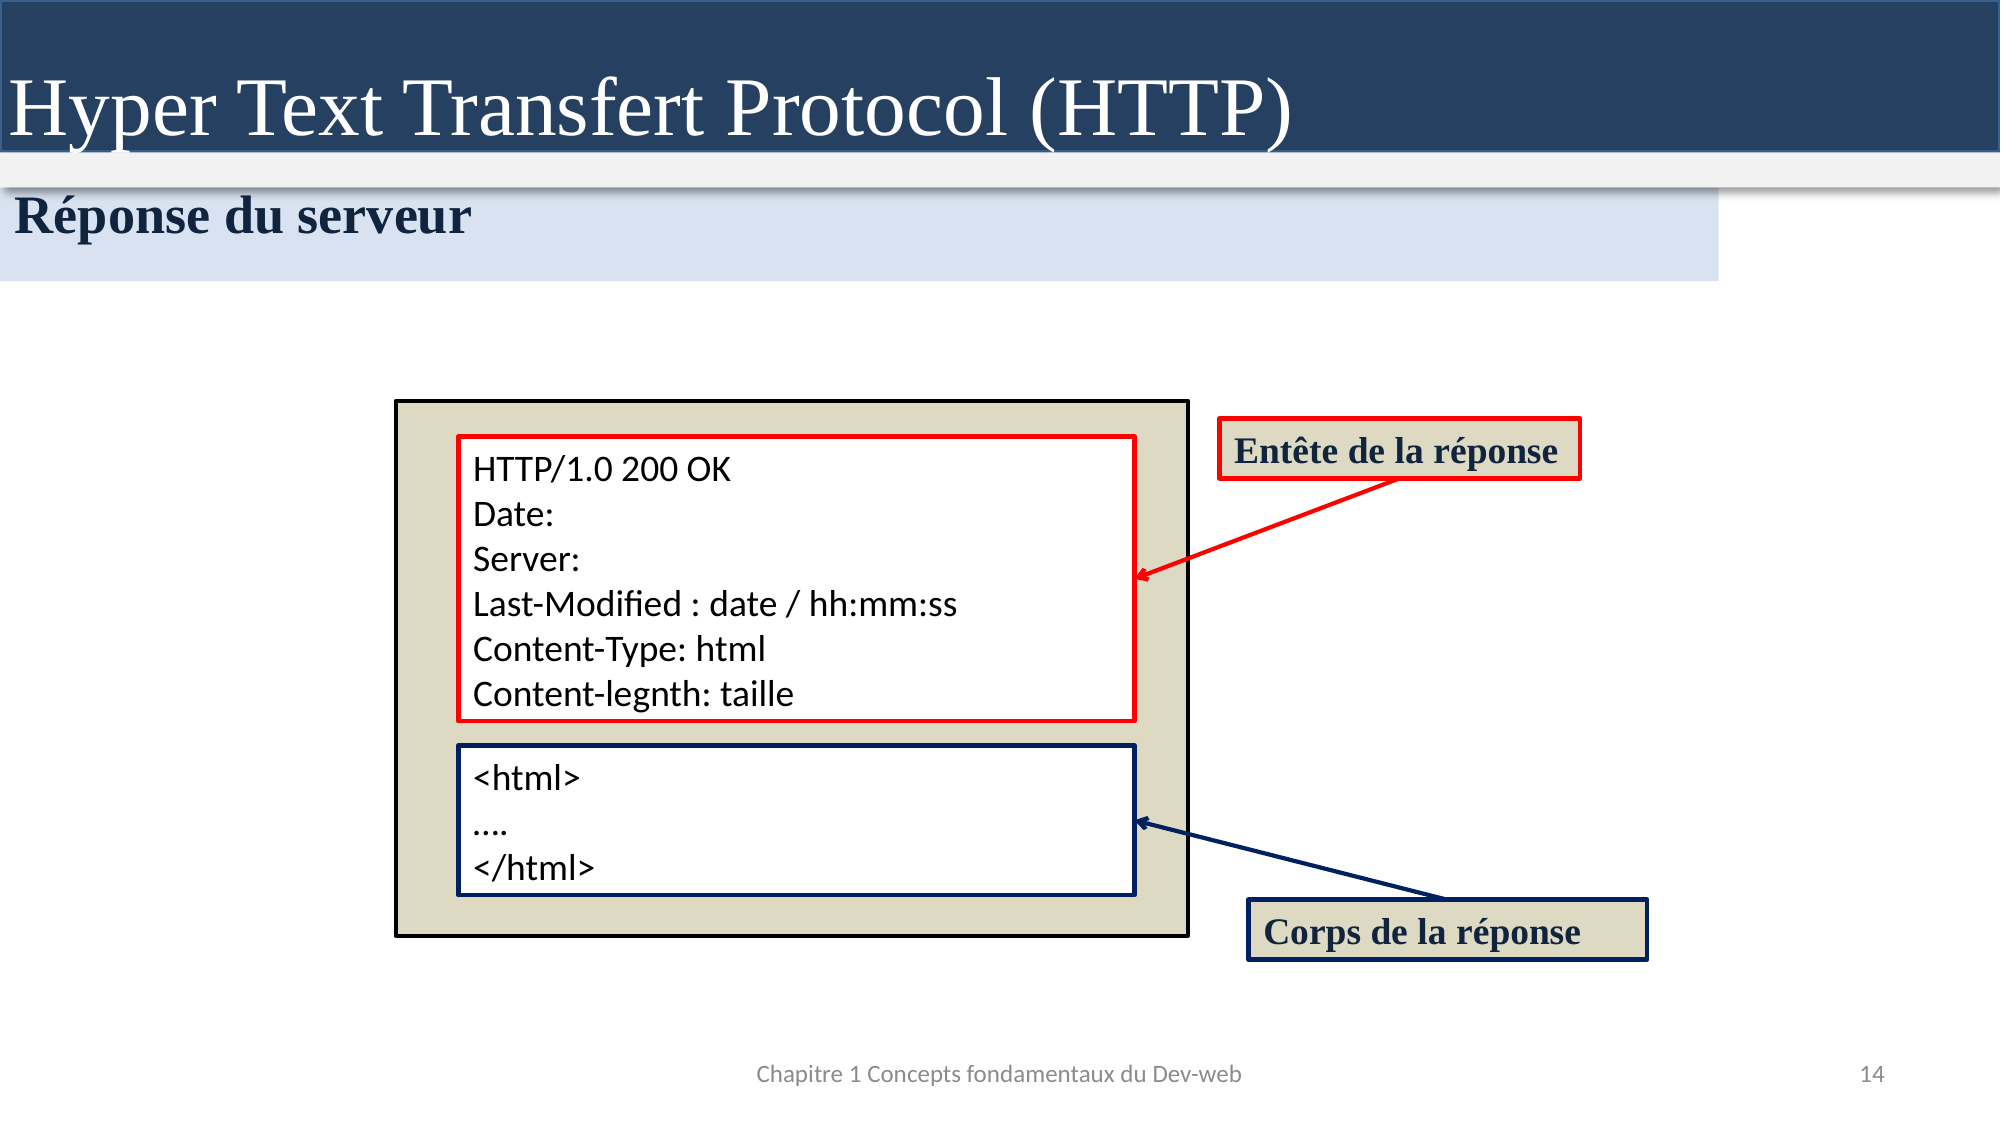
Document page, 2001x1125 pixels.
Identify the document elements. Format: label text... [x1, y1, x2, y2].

text_box Corps de la réponse [1335, 898, 1649, 962]
text_box [0, 150, 2000, 190]
text_box [0, 0, 2000, 150]
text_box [1216, 396, 1318, 663]
text_box Réponse du serveur [0, 197, 1721, 283]
text_box HTTP/1.0 200 OK Date: Server: Last-Modified : date / hh:mm:ss Content-Type: html Content-legnth: taille [456, 434, 1137, 723]
slide_number 14 [1433, 1042, 1900, 1103]
text_box <html> …. </html> [456, 743, 1137, 897]
footer Chapitre 1 Concepts fondamentaux du Dev-web [683, 1042, 1317, 1103]
text_box Entête de la réponse [1323, 416, 1582, 480]
text_box Hyper Text Transfert Protocol (HTTP) [0, 44, 1525, 161]
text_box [1251, 703, 1331, 1018]
text_box [394, 399, 1190, 938]
